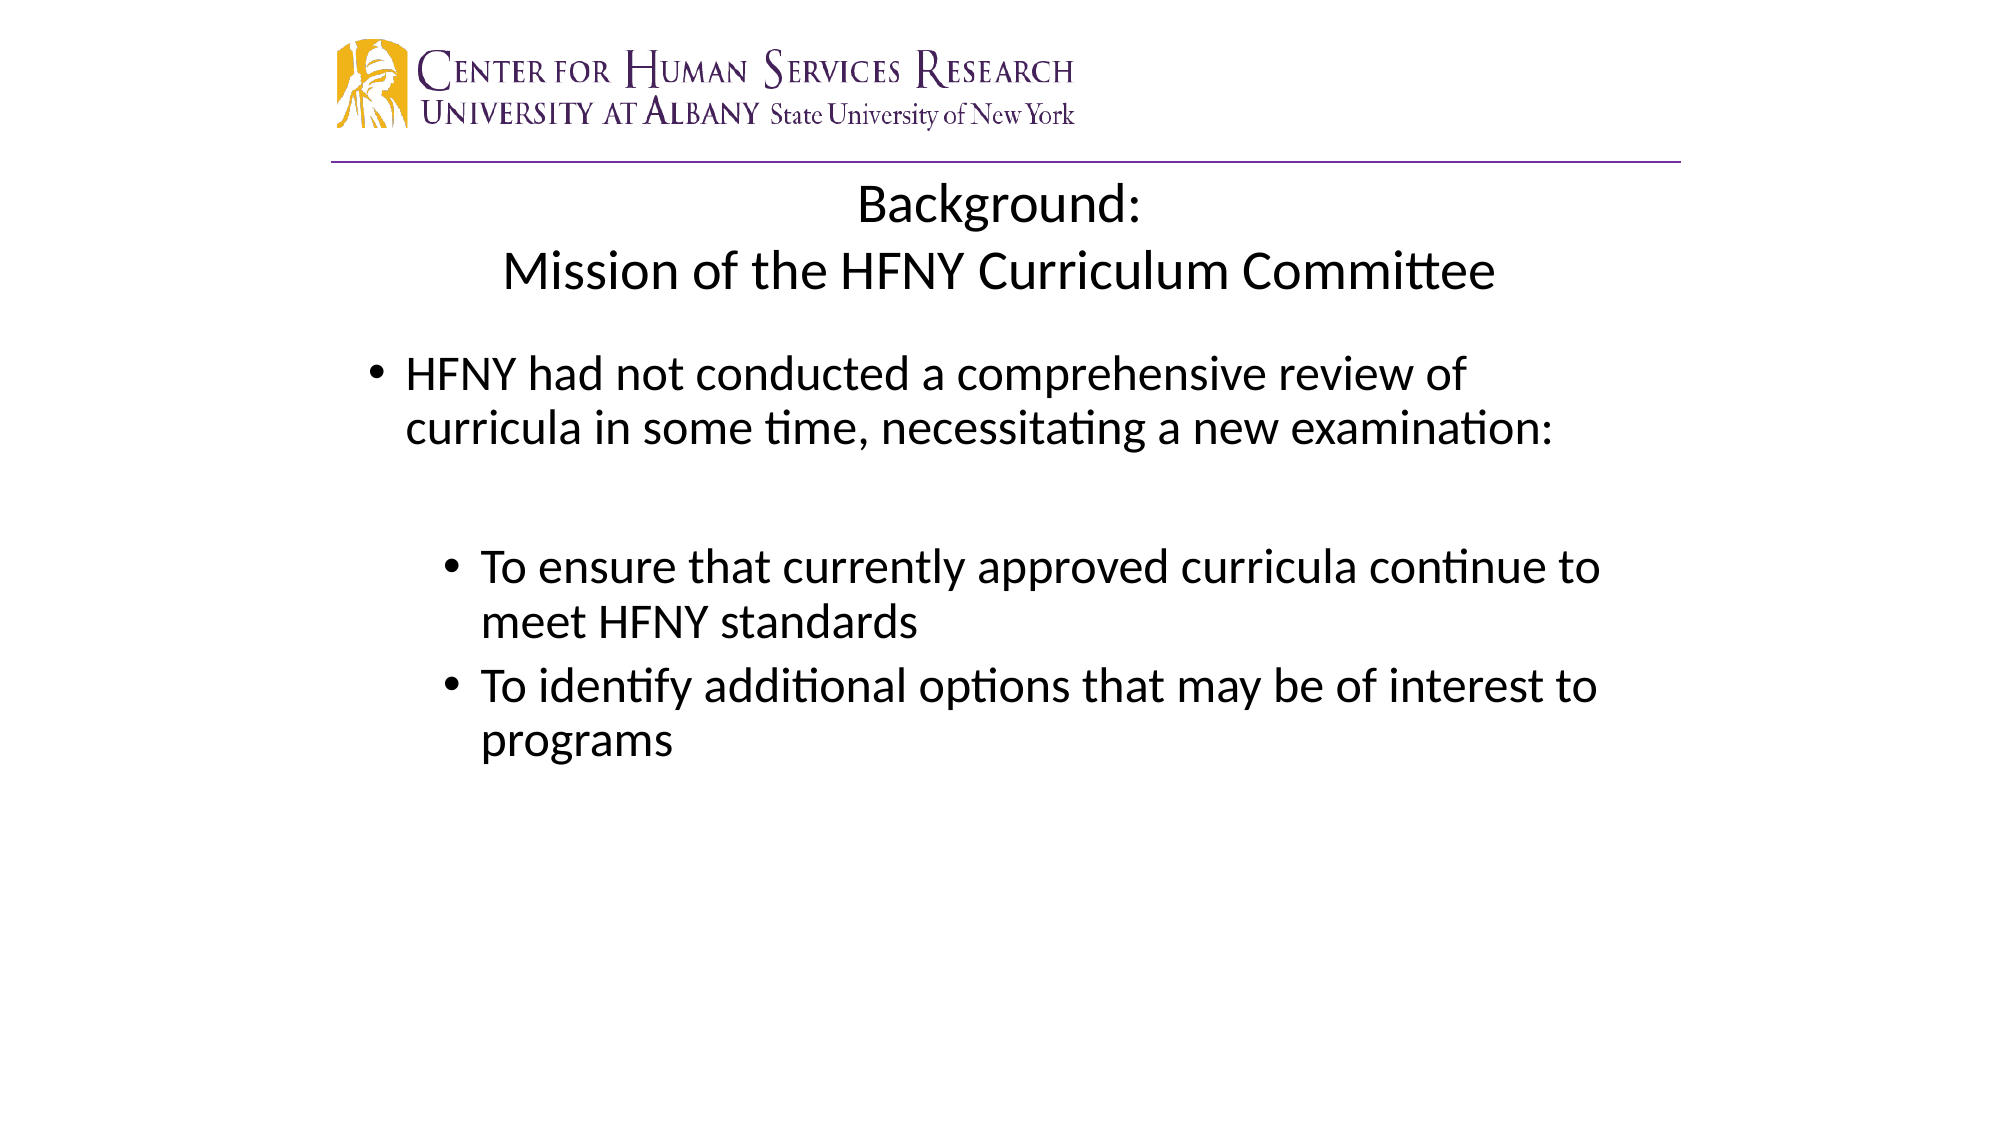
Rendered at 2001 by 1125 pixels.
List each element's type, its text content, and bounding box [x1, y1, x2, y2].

picture [337, 37, 1075, 135]
text_box Background: Mission of the HFNY Curriculum Committee [324, 157, 1675, 310]
list HFNY had not conducted a comprehensive review of curricula in some time, necessitating a new examination: To ensure that currently approved curricula continue to meet HFNY standards To identify additional options that may be of interest to programs [353, 340, 1647, 1014]
